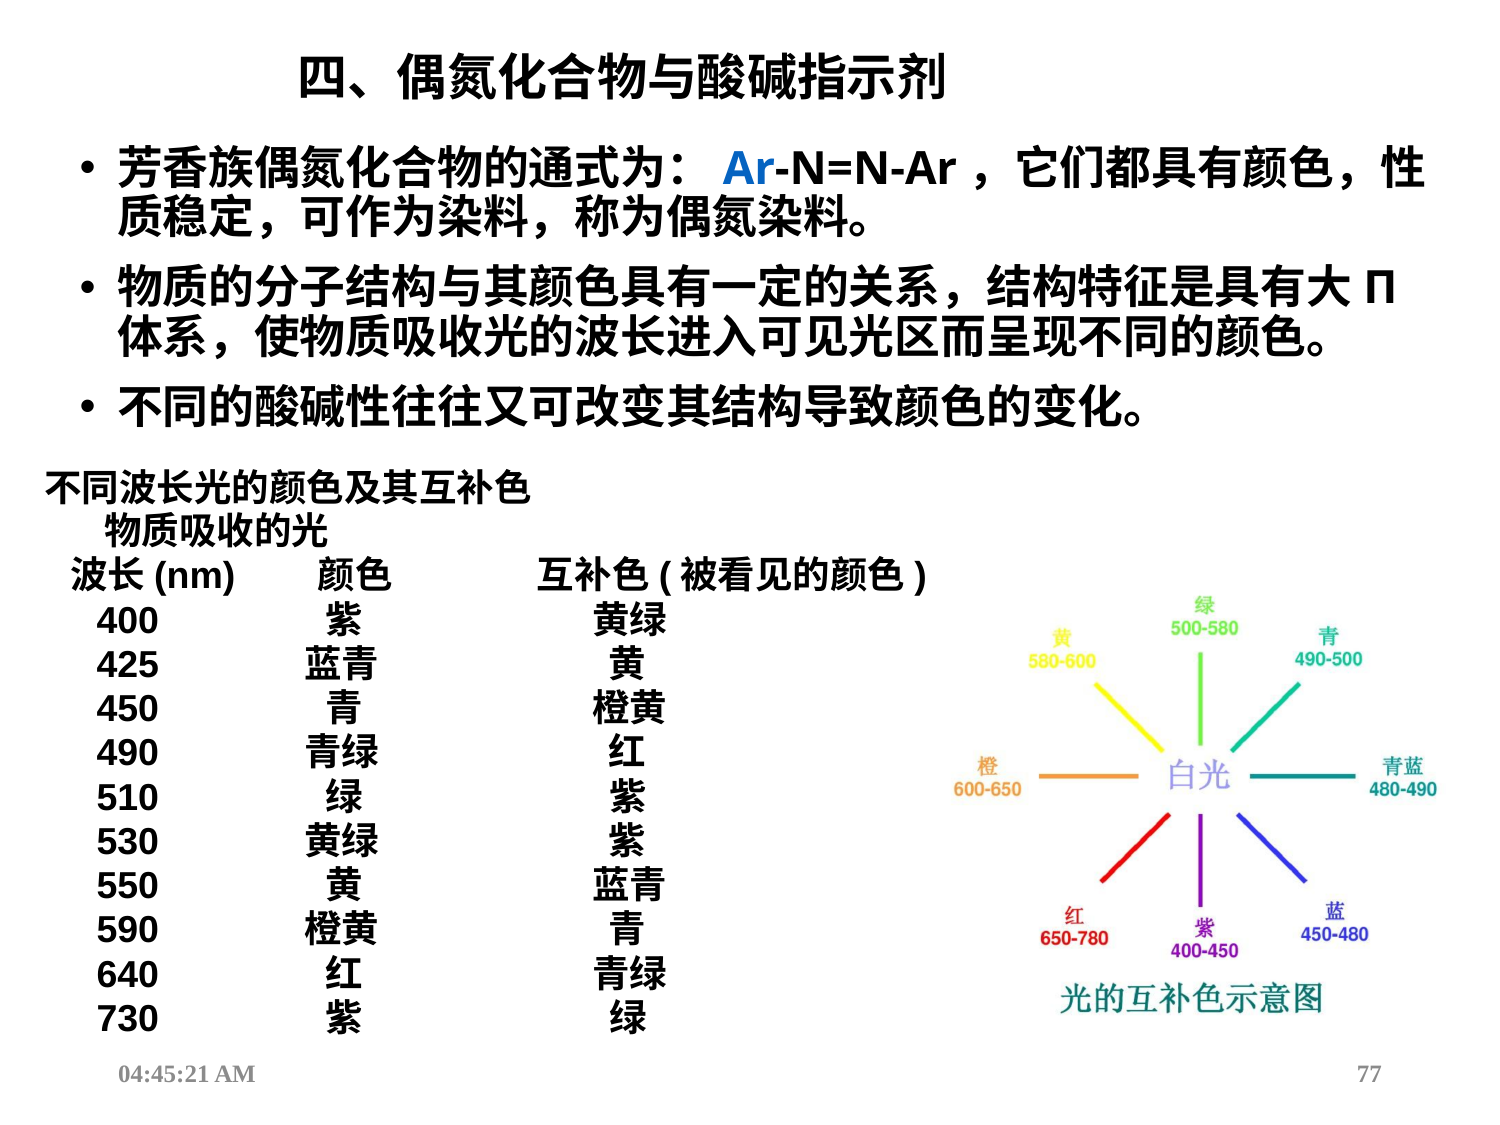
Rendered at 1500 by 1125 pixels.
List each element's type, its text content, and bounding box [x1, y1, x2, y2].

text_box 不同波长光的颜色及其互补色 物质吸收的光 波长(nm) 颜色 互补色(被看见的颜色) 400 紫 黄绿 425 蓝青 黄 450 青 橙黄 490 青绿 红 510 绿 紫 530 黄绿 紫 550 黄 蓝青 590 橙黄 青 640 红 青绿 730 紫 绿 [29, 456, 951, 1106]
picture [949, 586, 1446, 1030]
list 芳香族偶氮化合物的通式为：Ar-N=N-Ar，它们都具有颜色，性质稳定，可作为染料，称为偶氮染料。 物质的分子结构与其颜色具有一定的关系，结构特征是具有大Π体系，使物质吸收光的波长进入可见光区而呈现不同的颜色。 不同的酸碱性往往又可改变其结构导致颜色的变化。 [64, 137, 1447, 456]
text_box 四、偶氮化合物与酸碱指示剂 [265, 38, 1436, 114]
slide_number 77 [1059, 1042, 1397, 1103]
